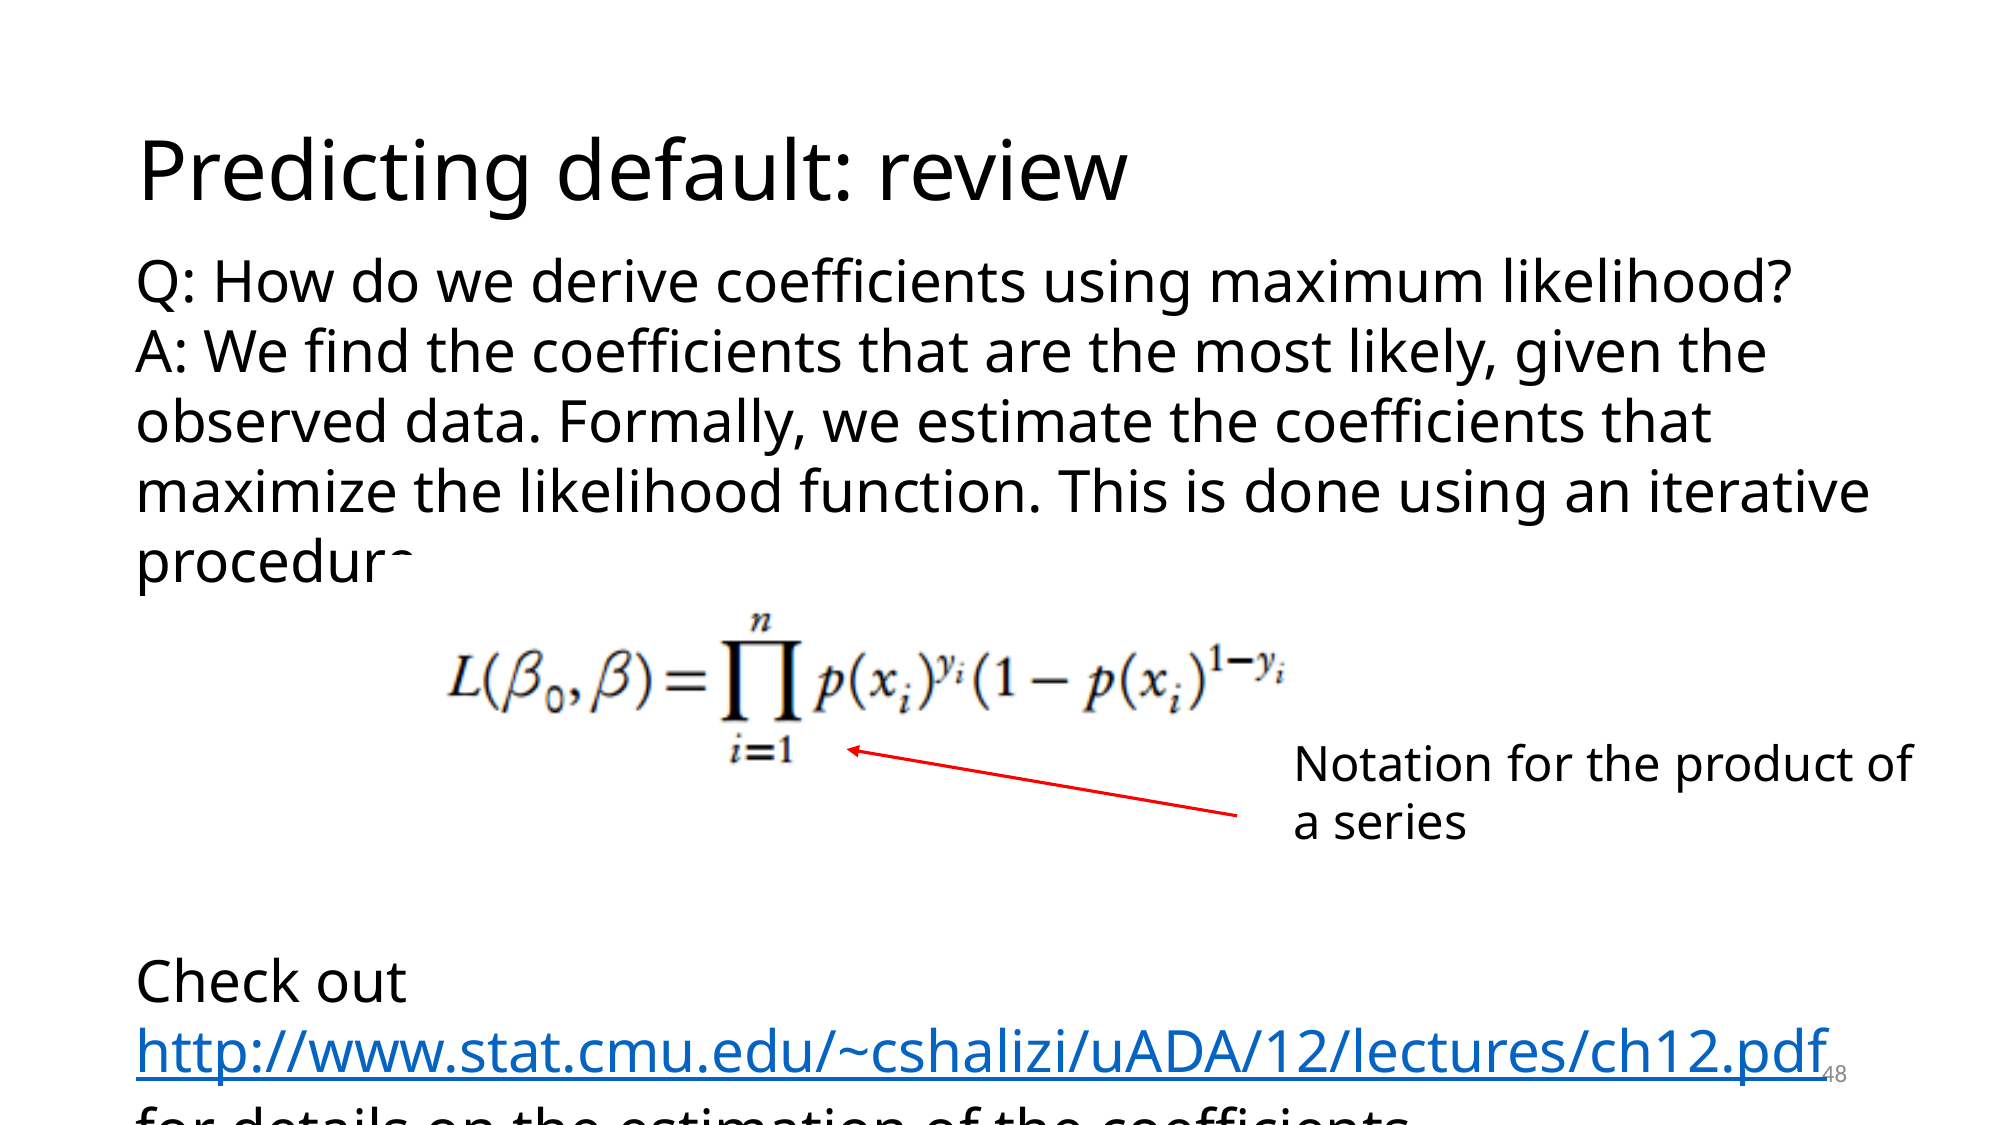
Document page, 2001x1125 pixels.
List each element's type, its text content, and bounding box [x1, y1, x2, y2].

text_box Q: How do we derive coefficients using maximum likelihood? A: We find the coefficients that are the most likely, given the observed data. Formally, we estimate the coefficients that maximize the likelihood function. This is done using an iterative procedure. Check out http://www.stat.cmu.edu/~cshalizi/uADA/12/lectures/ch12.pdf for details on the estimation of the coefficients. [121, 236, 1912, 1125]
picture [375, 555, 1413, 795]
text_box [846, 749, 1238, 816]
text_box Predicting default: review [137, 59, 1863, 278]
text_box Notation for the product of a series [1278, 725, 1951, 857]
